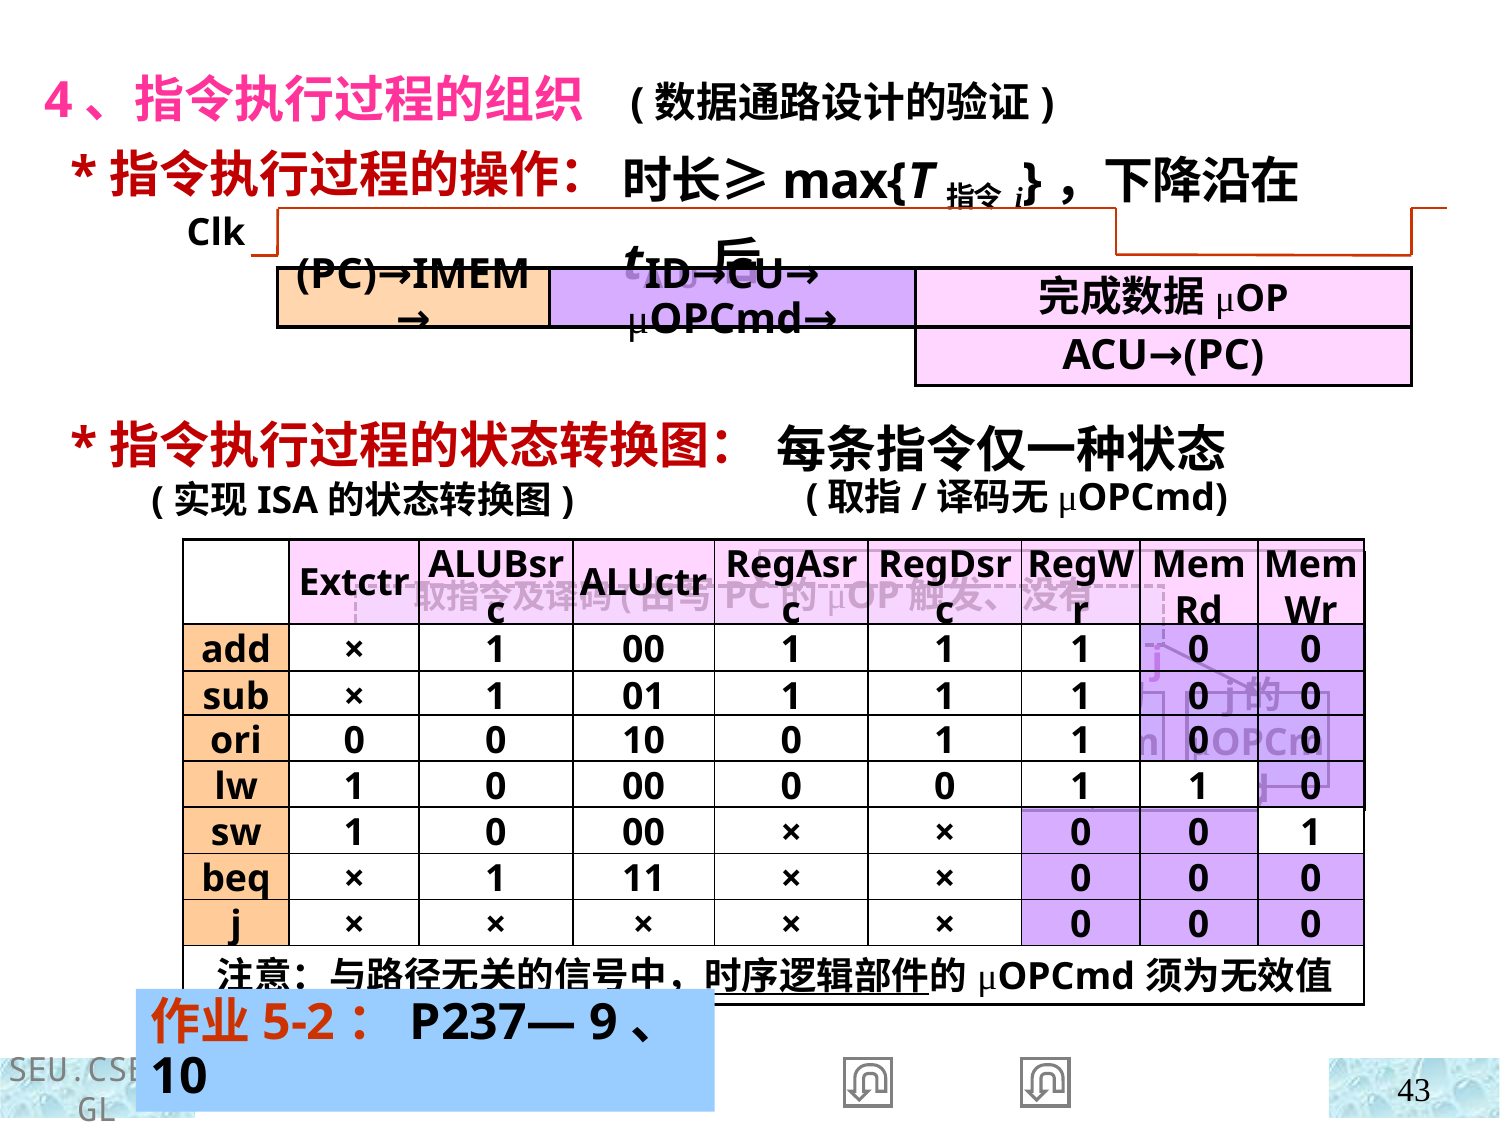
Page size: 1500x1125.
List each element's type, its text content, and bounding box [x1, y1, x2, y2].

table_cell × [574, 900, 714, 945]
table_cell beq [184, 854, 288, 899]
text_box [1021, 1058, 1069, 1107]
table_header ALUctr [574, 541, 714, 549]
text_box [0, 1058, 195, 1118]
table_cell × [715, 819, 867, 853]
table_header RegDsrc [869, 541, 1021, 549]
table_cell add [184, 625, 189, 670]
table_cell 1 [420, 854, 572, 899]
text_box 作业5-2：P237— 9、10 [135, 988, 715, 1112]
table_cell × [420, 900, 572, 945]
table_cell 注意：与路径无关的信号中，时序逻辑部件的μOPCmd须为无效值 [184, 946, 1363, 1003]
table_cell 11 [574, 854, 714, 899]
table_cell 0 [1141, 819, 1257, 853]
table_cell 0 [1022, 900, 1139, 945]
table_cell 0 [1022, 819, 1139, 853]
table_cell j [184, 900, 288, 945]
table_cell × [715, 900, 867, 945]
table_cell ori [184, 716, 189, 760]
table_cell 0 [1022, 854, 1139, 899]
table_cell × [869, 819, 1021, 853]
table_cell sw [184, 808, 288, 853]
text_box 每条指令仅一种状态 (取指/译码无μOPCmd) [761, 395, 1282, 526]
table_cell × [290, 900, 418, 945]
table_cell 1 [1259, 818, 1363, 853]
slide_number 43 [1328, 1058, 1500, 1118]
table_header MemRd [1141, 541, 1257, 549]
table_header RegAsrc [715, 541, 867, 549]
table_header [184, 541, 288, 623]
table_header Extctr [290, 541, 418, 549]
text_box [182, 207, 1448, 386]
table_cell lw [184, 762, 189, 806]
text_box [844, 1058, 892, 1107]
table_cell × [869, 900, 1021, 945]
text_box 4、指令执行过程的组织 (数据通路设计的验证) *指令执行过程的操作： *指令执行过程的状态转换图： (实现ISA的状态转换图) [29, 44, 1270, 529]
table_header RegWr [1022, 541, 1139, 549]
table_cell 1 [290, 819, 418, 853]
table_header ALUBsrc [420, 541, 572, 549]
table_cell × [715, 854, 867, 899]
table_cell 0 [1259, 900, 1363, 945]
table_cell sub [184, 672, 189, 714]
table_cell 0 [1259, 854, 1363, 899]
table_cell 00 [574, 819, 714, 853]
table_cell 0 [420, 819, 572, 853]
table_cell 0 [1141, 854, 1257, 899]
table_header MemWr [1259, 541, 1363, 550]
table_cell 0 [1141, 900, 1257, 945]
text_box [194, 550, 1365, 811]
table_cell × [290, 854, 418, 899]
text_box 时长≥max{T指令i}，下降沿在tALU后 [608, 125, 1376, 206]
table_cell × [869, 854, 1021, 899]
